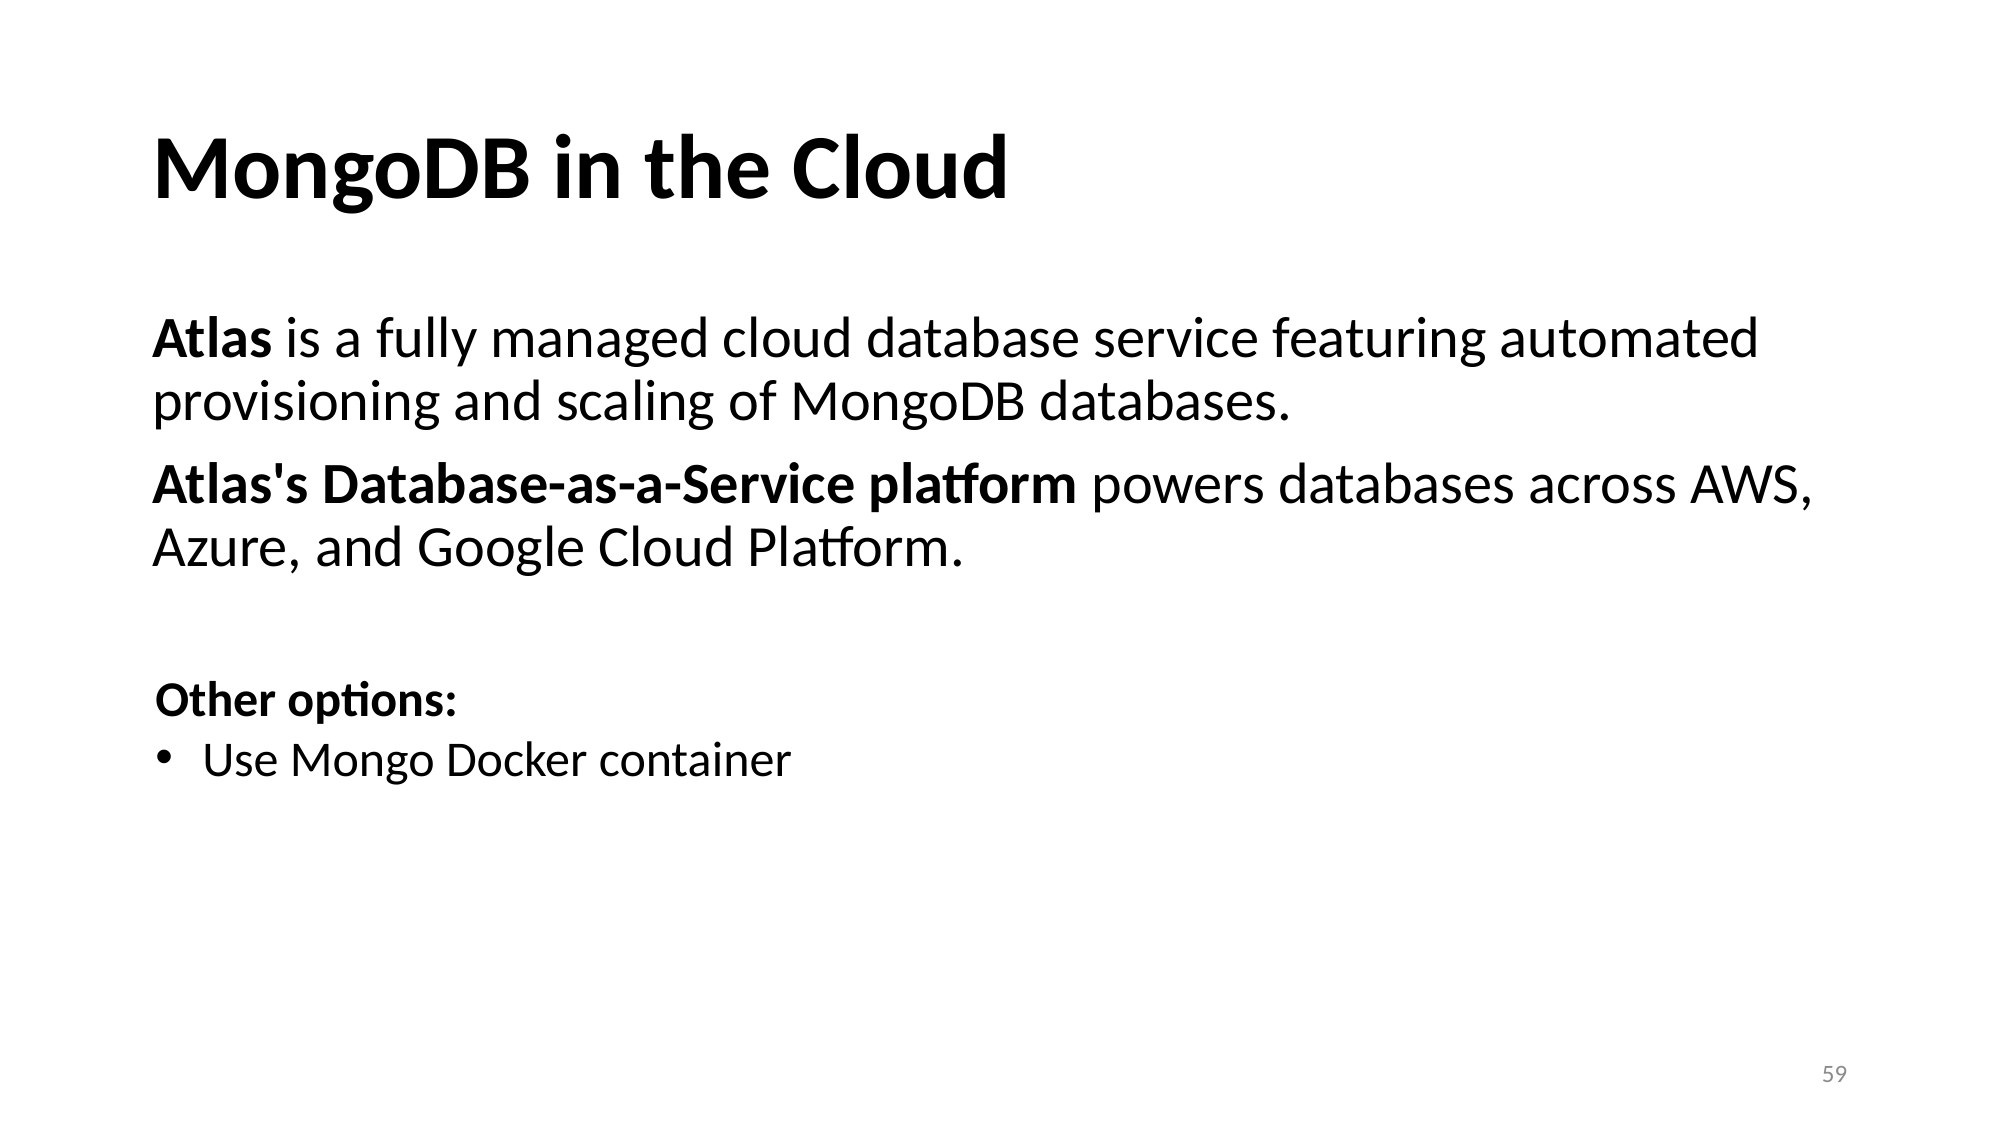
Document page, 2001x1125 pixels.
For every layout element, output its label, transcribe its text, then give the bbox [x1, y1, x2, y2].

slide_number 59 [1412, 1042, 1863, 1103]
text_box Other options: Use Mongo Docker container [140, 659, 808, 794]
title MongoDB in the Cloud [137, 59, 1863, 278]
list Atlas is a fully managed cloud database service featuring automated provisioning and scaling of MongoDB databases. Atlas's Database-as-a-Service platform powers databases across AWS, Azure, and Google Cloud Platform. [137, 299, 1863, 728]
